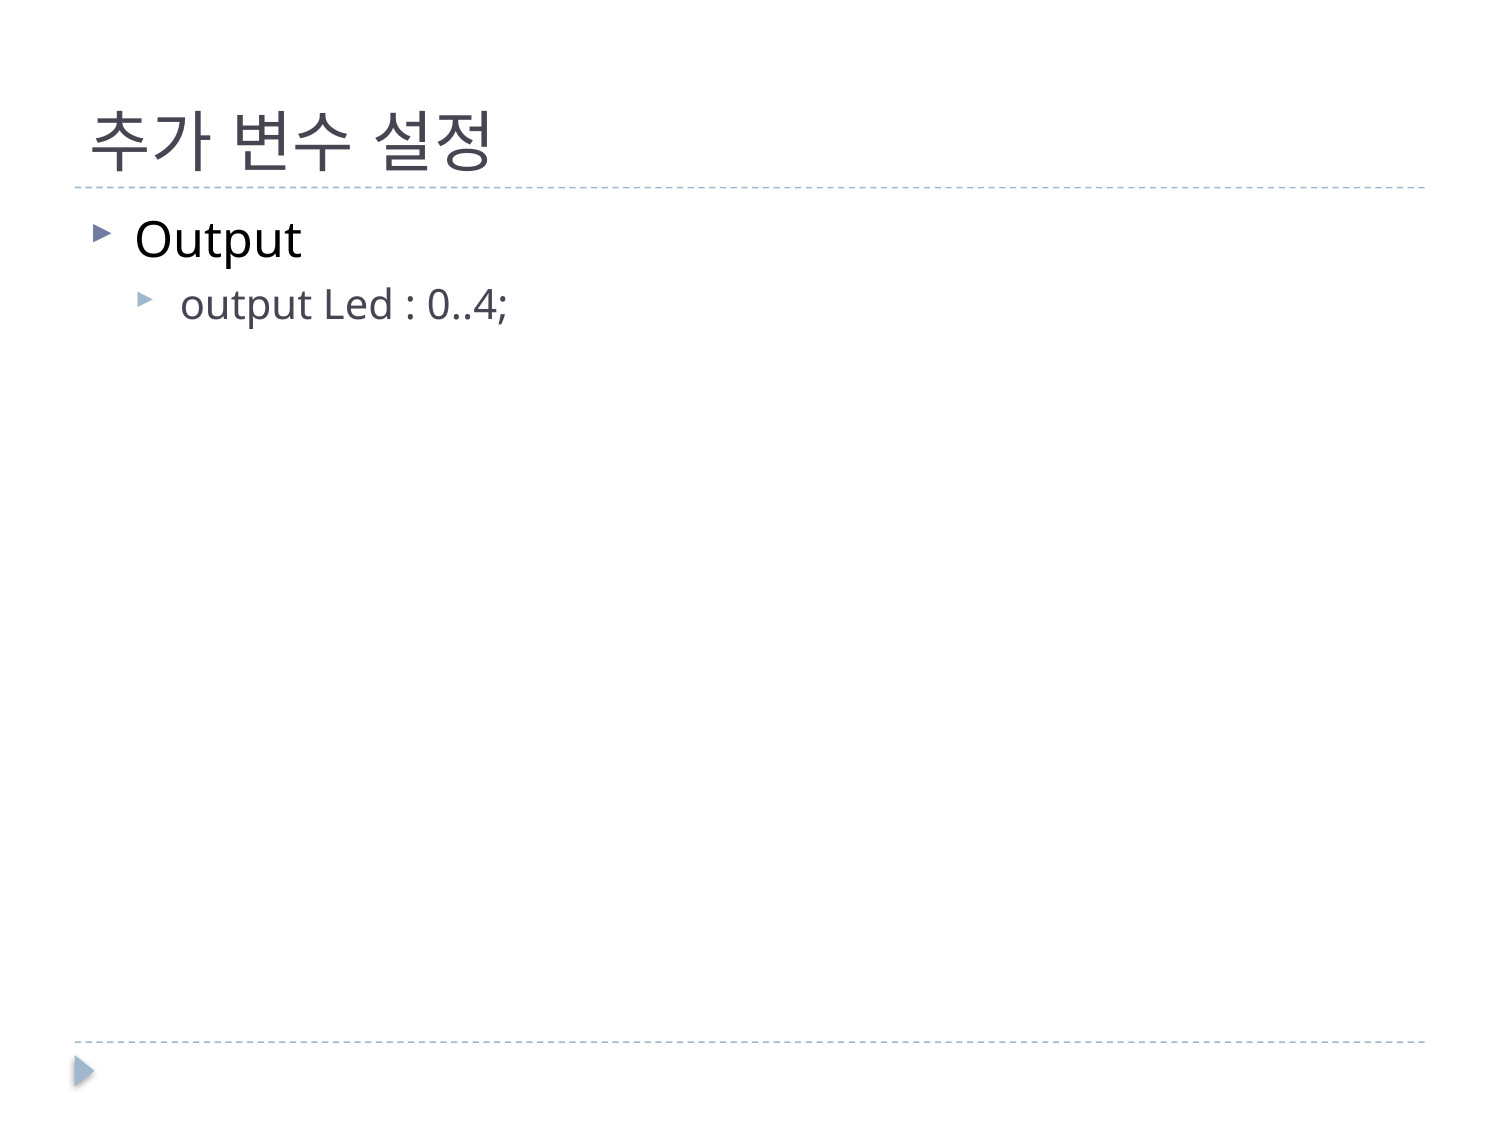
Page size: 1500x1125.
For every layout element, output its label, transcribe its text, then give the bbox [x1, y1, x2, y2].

title 추가 변수 설정 [75, 24, 1425, 188]
list Output output Led : 0..4; [75, 200, 1425, 1010]
